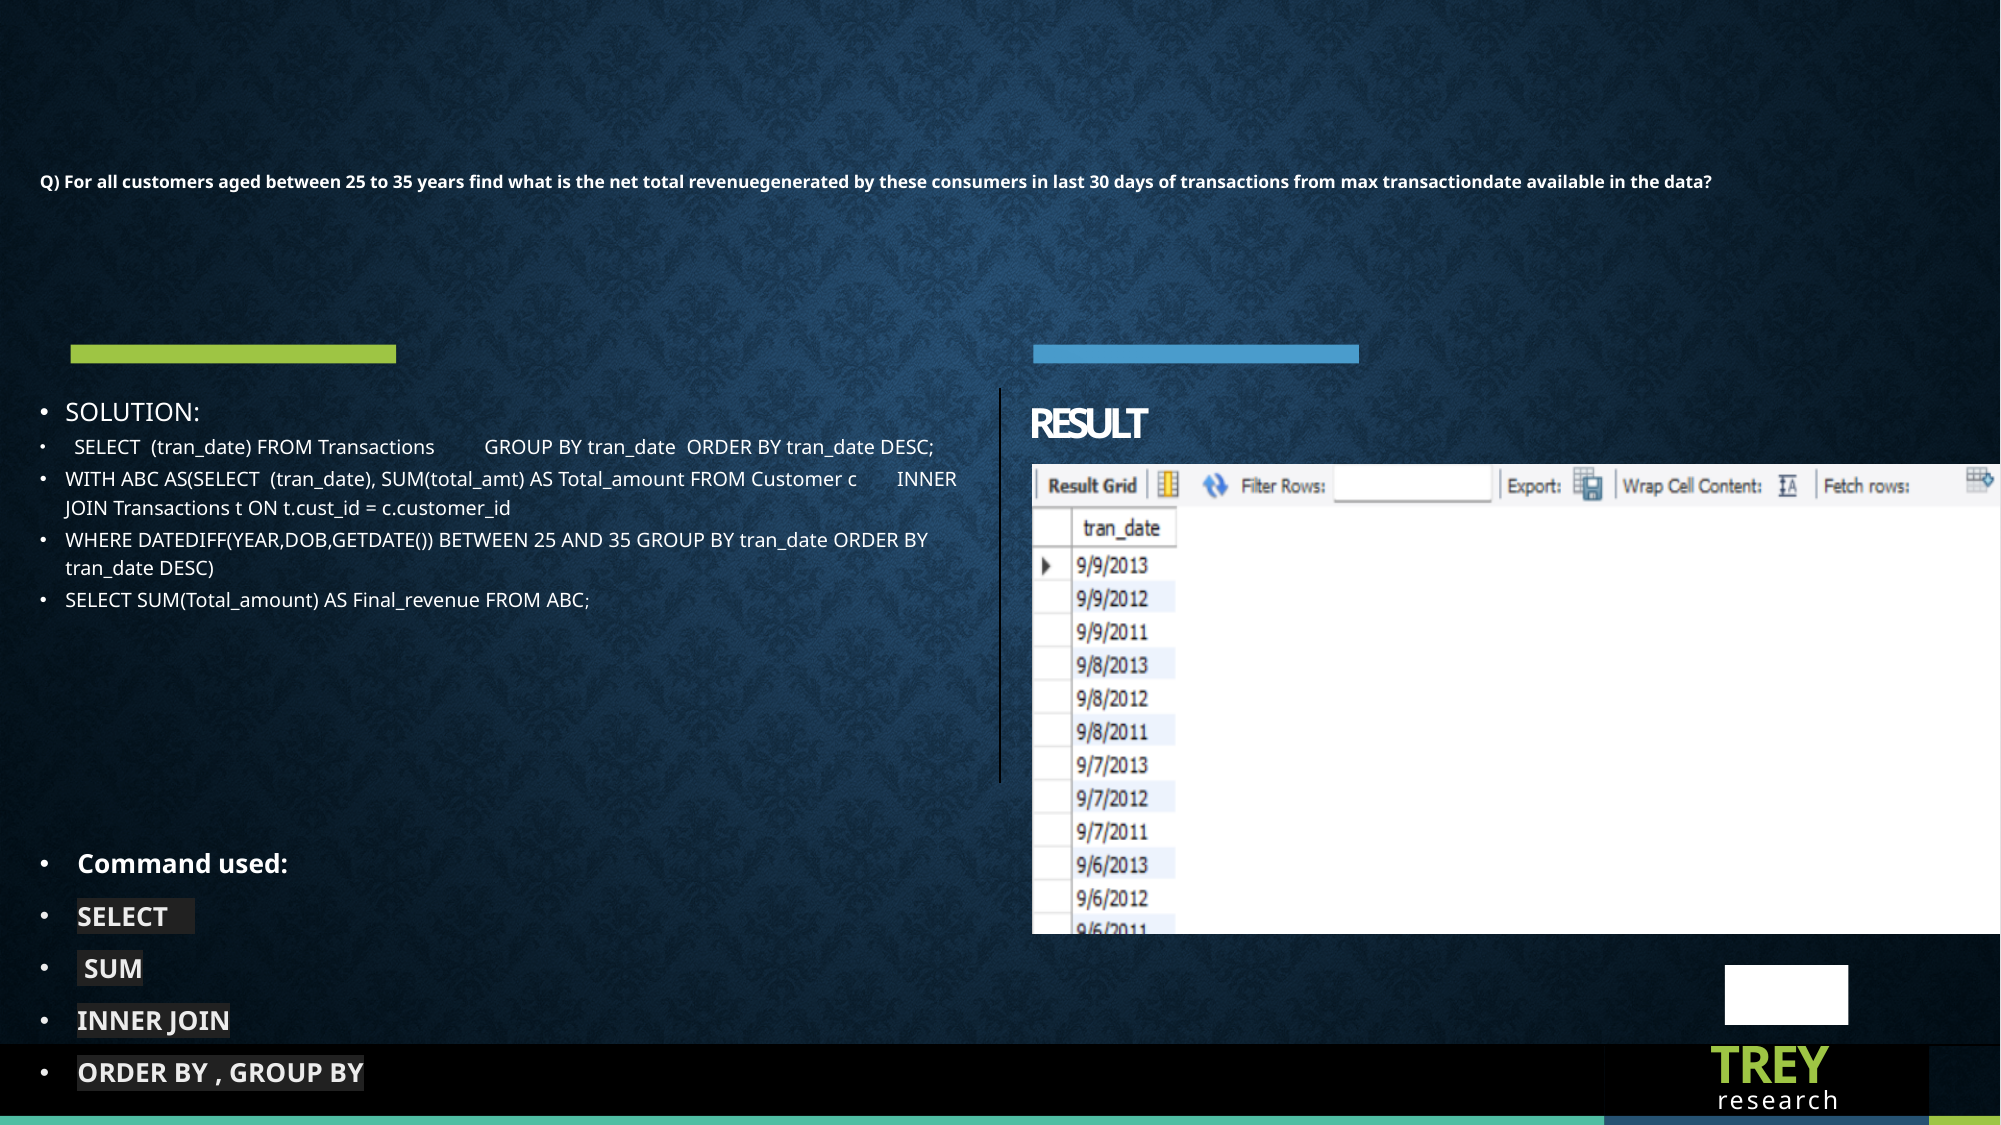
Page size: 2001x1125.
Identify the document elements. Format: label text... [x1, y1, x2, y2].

picture [1032, 464, 2000, 935]
slide_number 15 [1724, 965, 1849, 1025]
list SOLUTION: SELECT (tran_date) FROM Transactions GROUP BY tran_date ORDER BY tran_date DESC; WITH ABC AS(SELECT (tran_date), SUM(total_amt) AS Total_amount FROM Customer c INNER JOIN Transactions t ON t.cust_id = c.customer_id WHERE DATEDIFF(YEAR,DOB,GETDATE()) BETWEEN 25 AND 35 GROUP BY tran_date ORDER BY tran_date DESC) SELECT SUM(Total_amount) AS Final_revenue FROM ABC; [25, 382, 1000, 634]
list Q) For all customers aged between 25 to 35 years find what is the net total revenuegenerated by these consumers in last 30 days of transactions from max transactiondate available in the data? [25, 158, 1886, 218]
text_box Command used: SELECT SUM INNER JOIN ORDER BY , GROUP BY [25, 833, 540, 1099]
